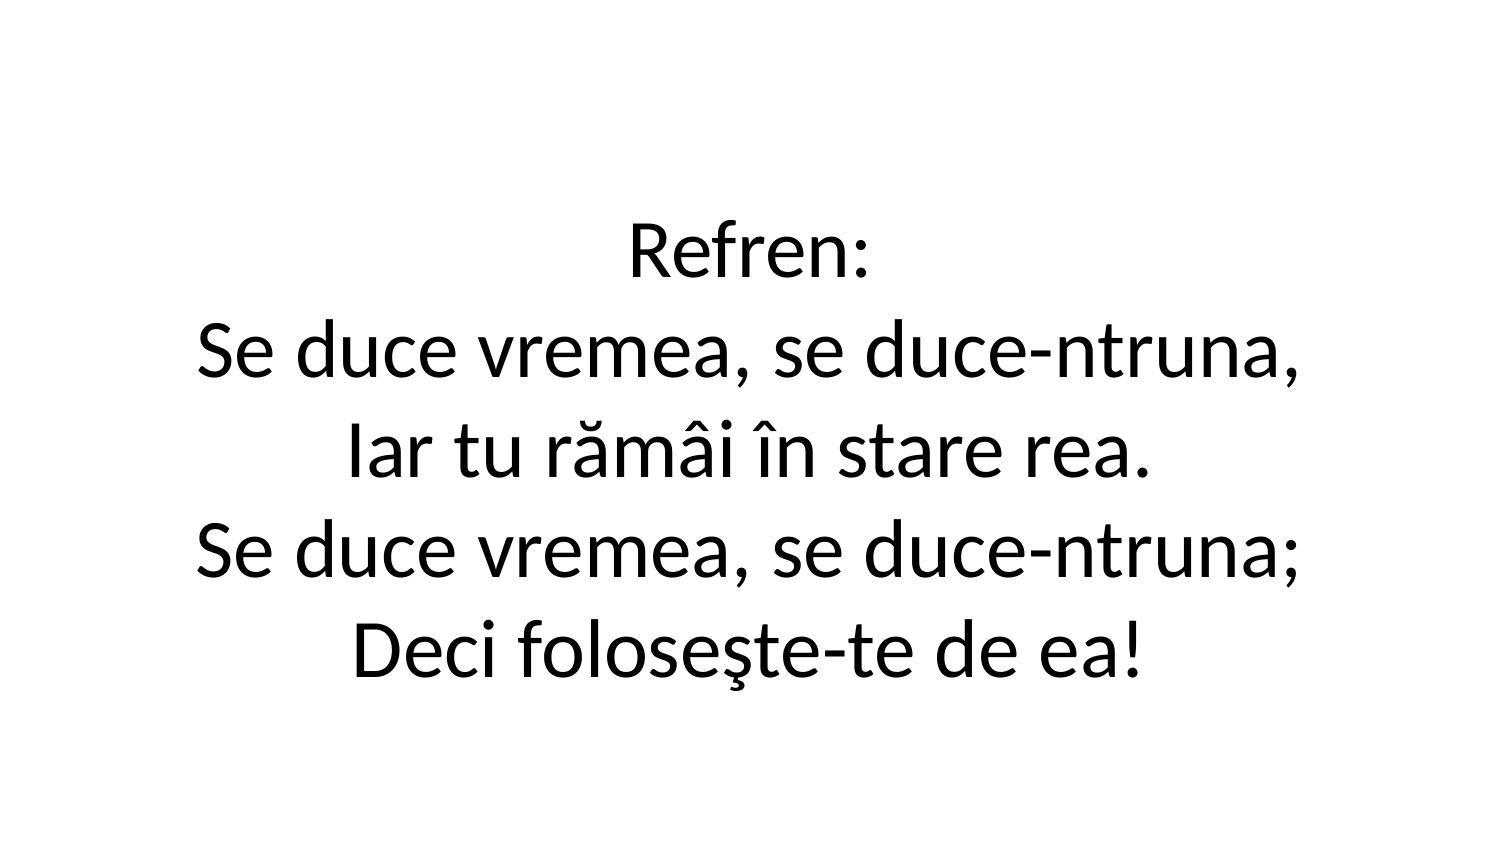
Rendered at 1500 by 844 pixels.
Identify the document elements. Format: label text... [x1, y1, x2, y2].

text_box Refren: Se duce vremea, se duce-ntruna, Iar tu rămâi în stare rea. Se duce vremea, se duce-ntruna; Deci foloseşte-te de ea! [180, 142, 1319, 702]
